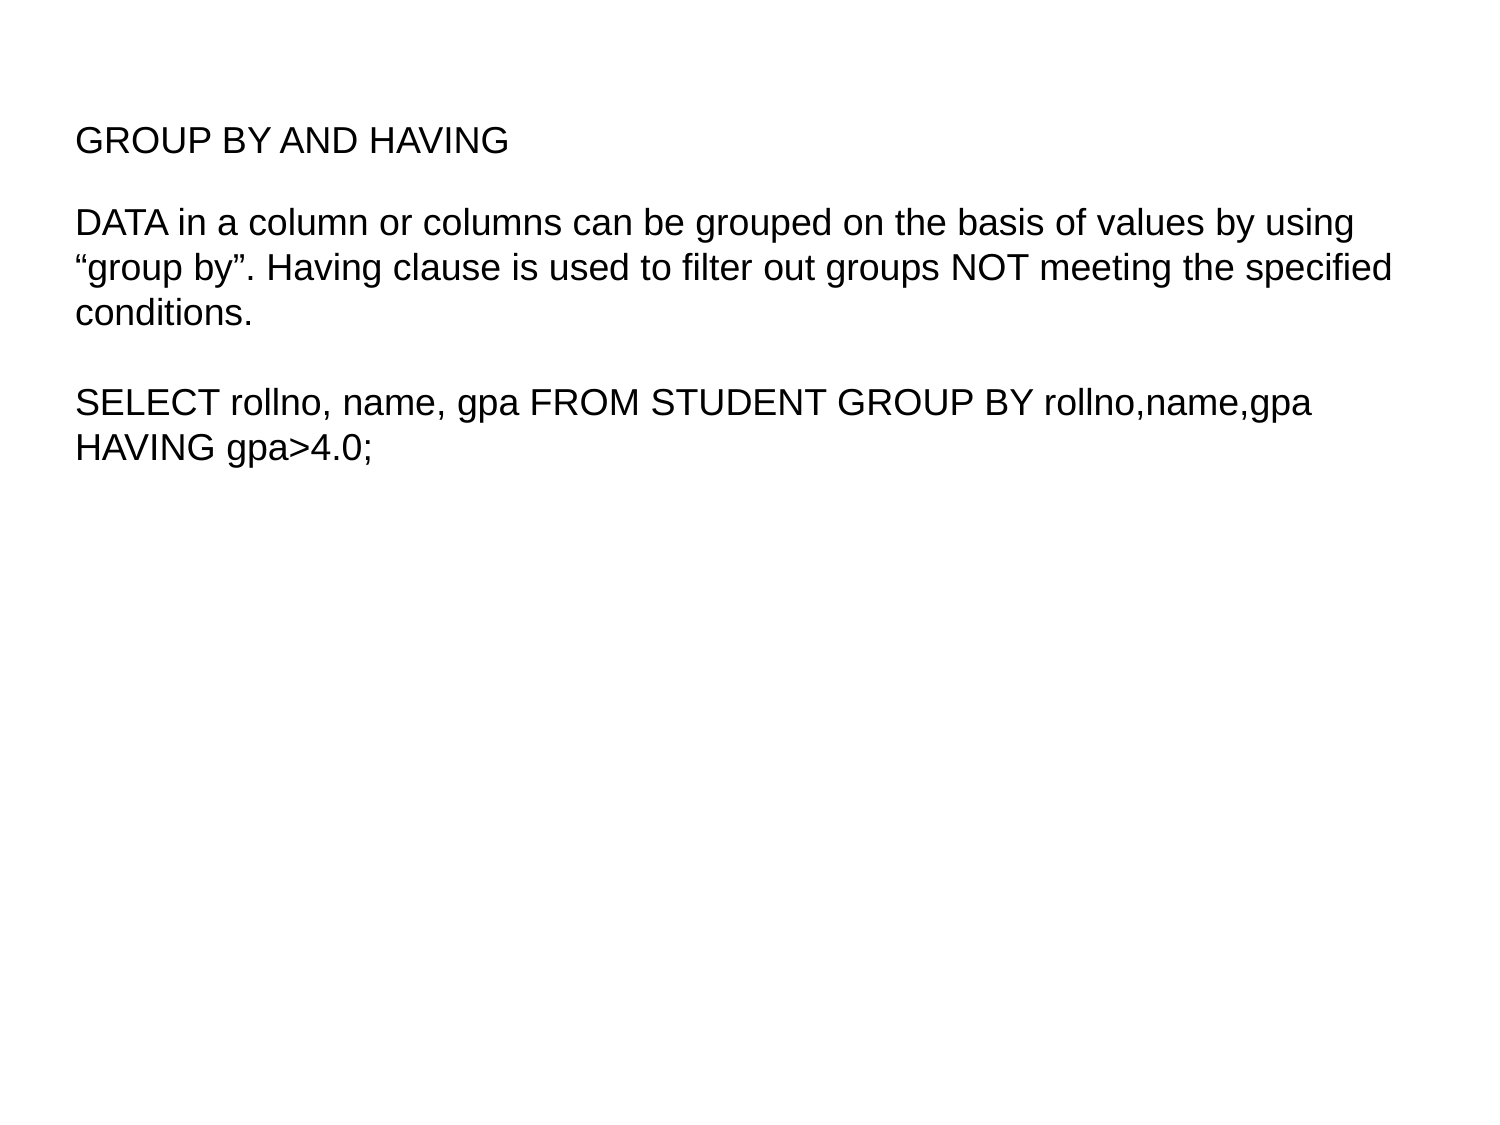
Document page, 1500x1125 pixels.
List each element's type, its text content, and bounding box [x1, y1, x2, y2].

subtitle DATA in a column or columns can be grouped on the basis of values by using “group by”. Having clause is used to filter out groups NOT meeting the specified conditions. SELECT rollno, name, gpa FROM STUDENT GROUP BY rollno,name,gpa HAVING gpa>4.0; [75, 45, 1425, 622]
